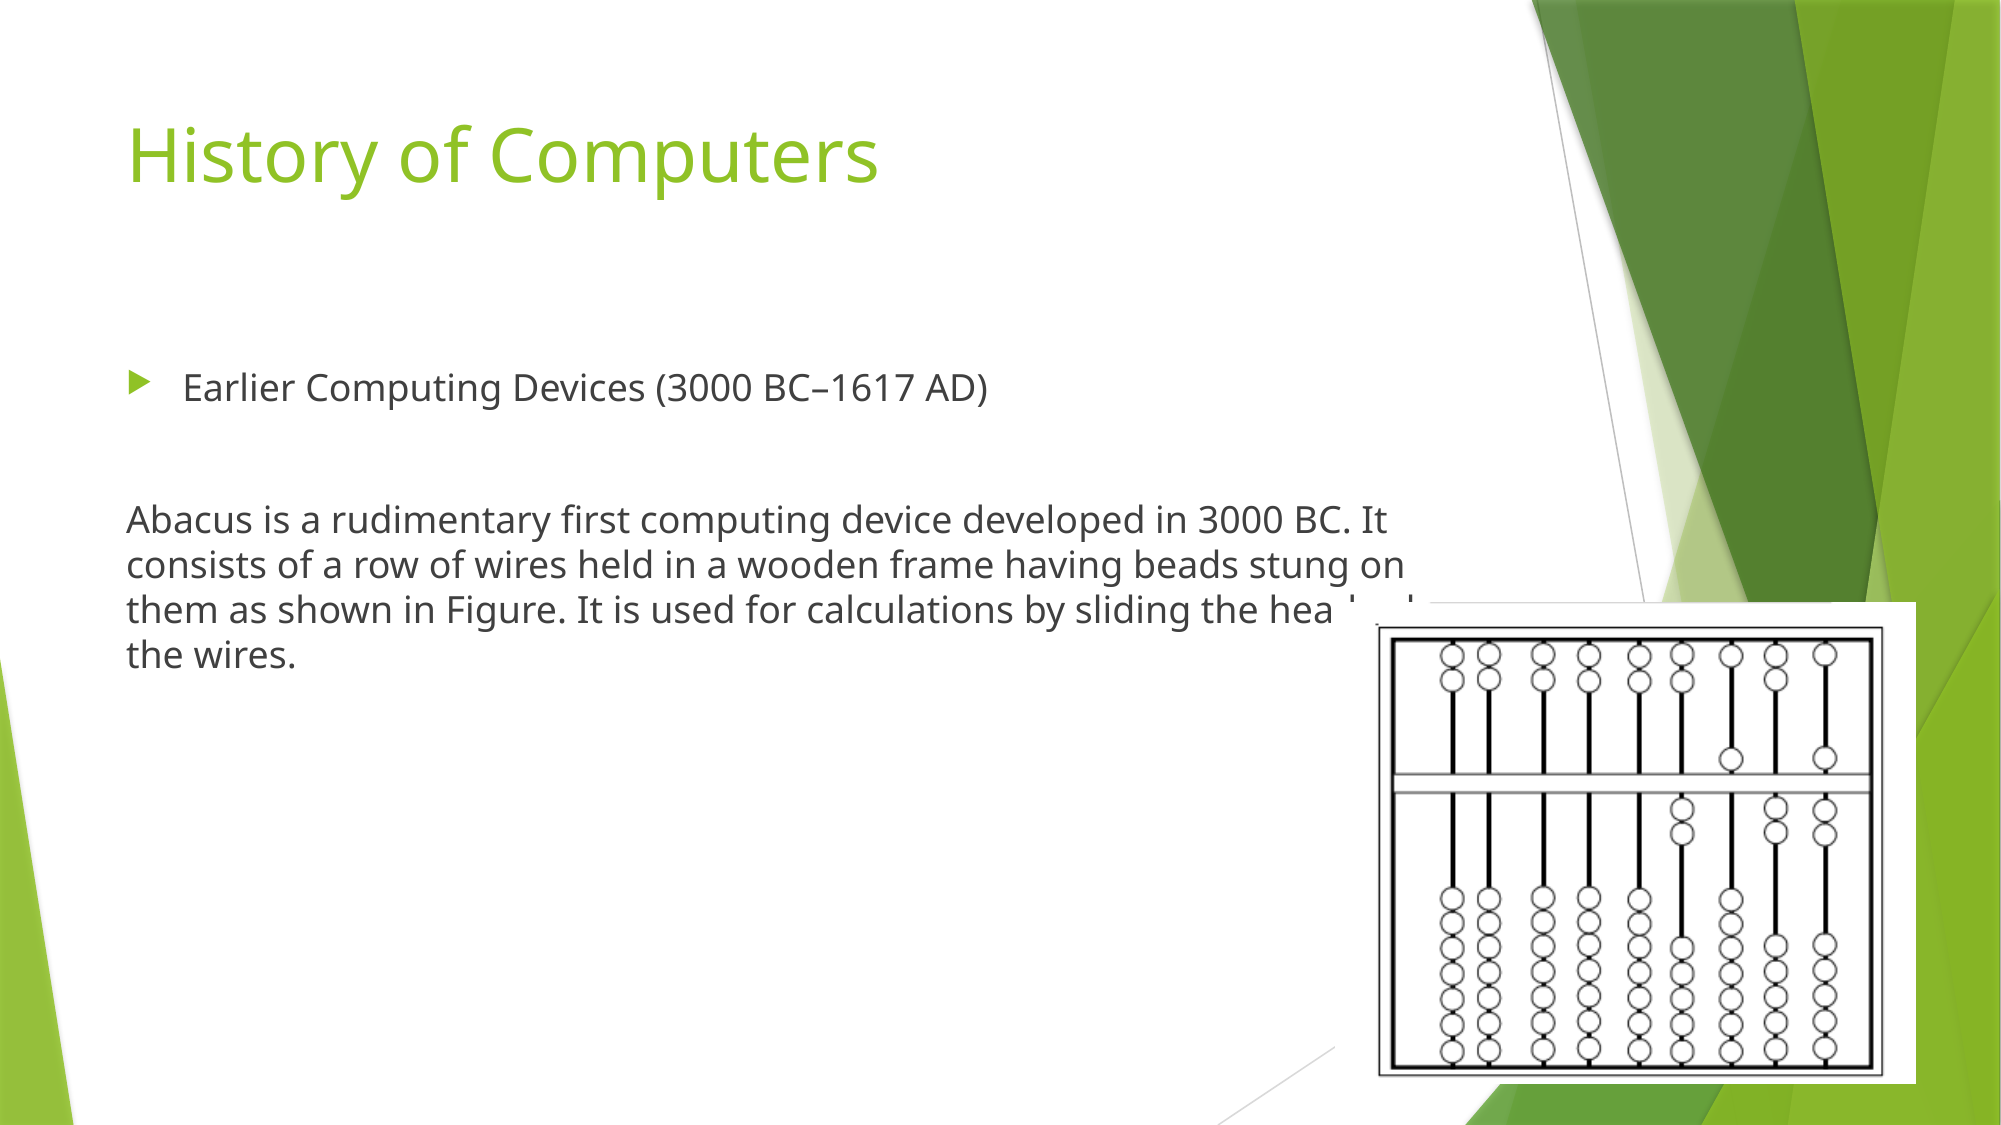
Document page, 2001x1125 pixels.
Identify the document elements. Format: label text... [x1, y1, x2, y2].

list Earlier Computing Devices (3000 BC–1617 AD) Abacus is a rudimentary first computing device developed in 3000 BC. It consists of a row of wires held in a wooden frame having beads stung on them as shown in Figure. It is used for calculations by sliding the heads along the wires. [111, 356, 1522, 994]
title History of Computers [111, 99, 1522, 317]
picture [1334, 602, 1916, 1085]
